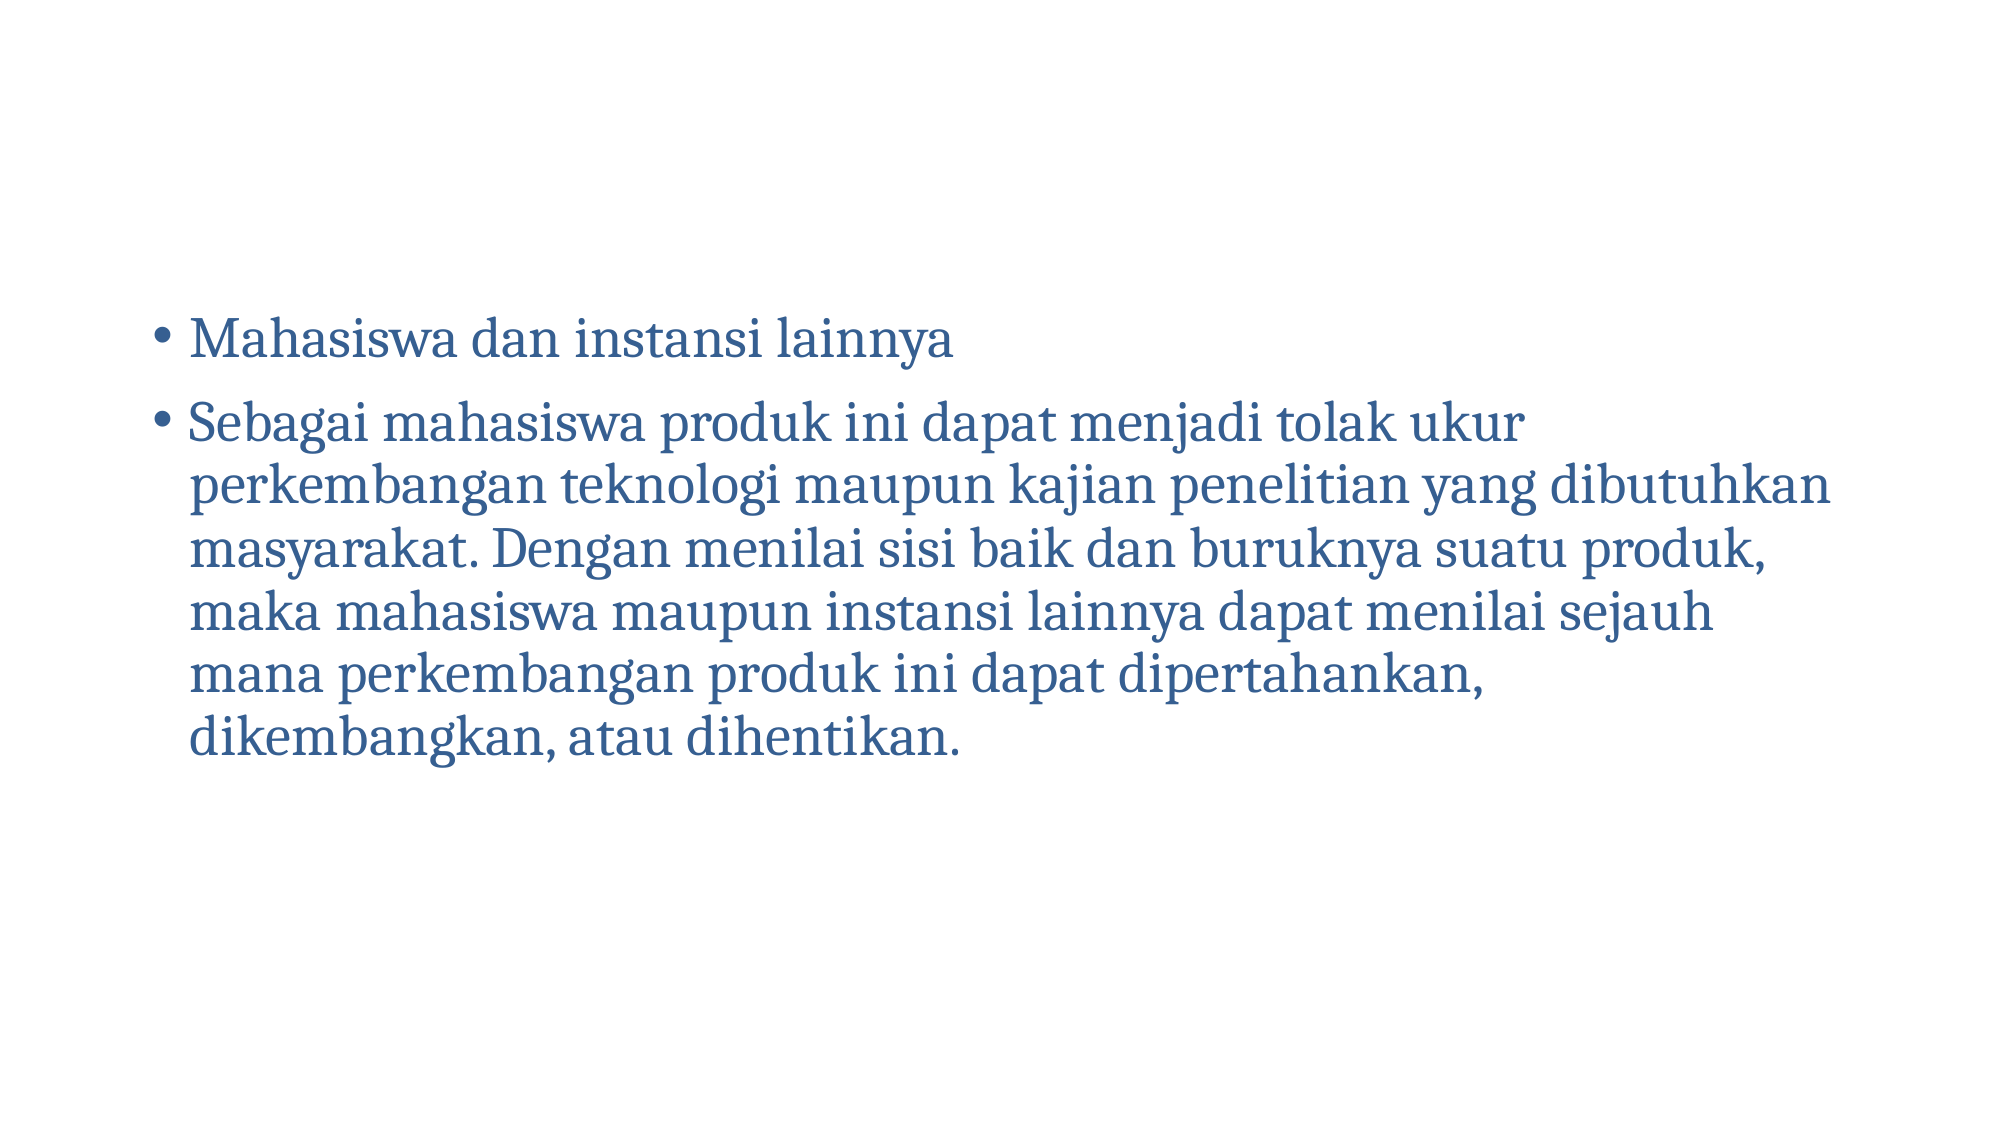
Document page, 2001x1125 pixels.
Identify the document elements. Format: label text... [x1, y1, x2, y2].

list Mahasiswa dan instansi lainnya Sebagai mahasiswa produk ini dapat menjadi tolak ukur perkembangan teknologi maupun kajian penelitian yang dibutuhkan masyarakat. Dengan menilai sisi baik dan buruknya suatu produk, maka mahasiswa maupun instansi lainnya dapat menilai sejauh mana perkembangan produk ini dapat dipertahankan, dikembangkan, atau dihentikan. [137, 299, 1863, 1014]
